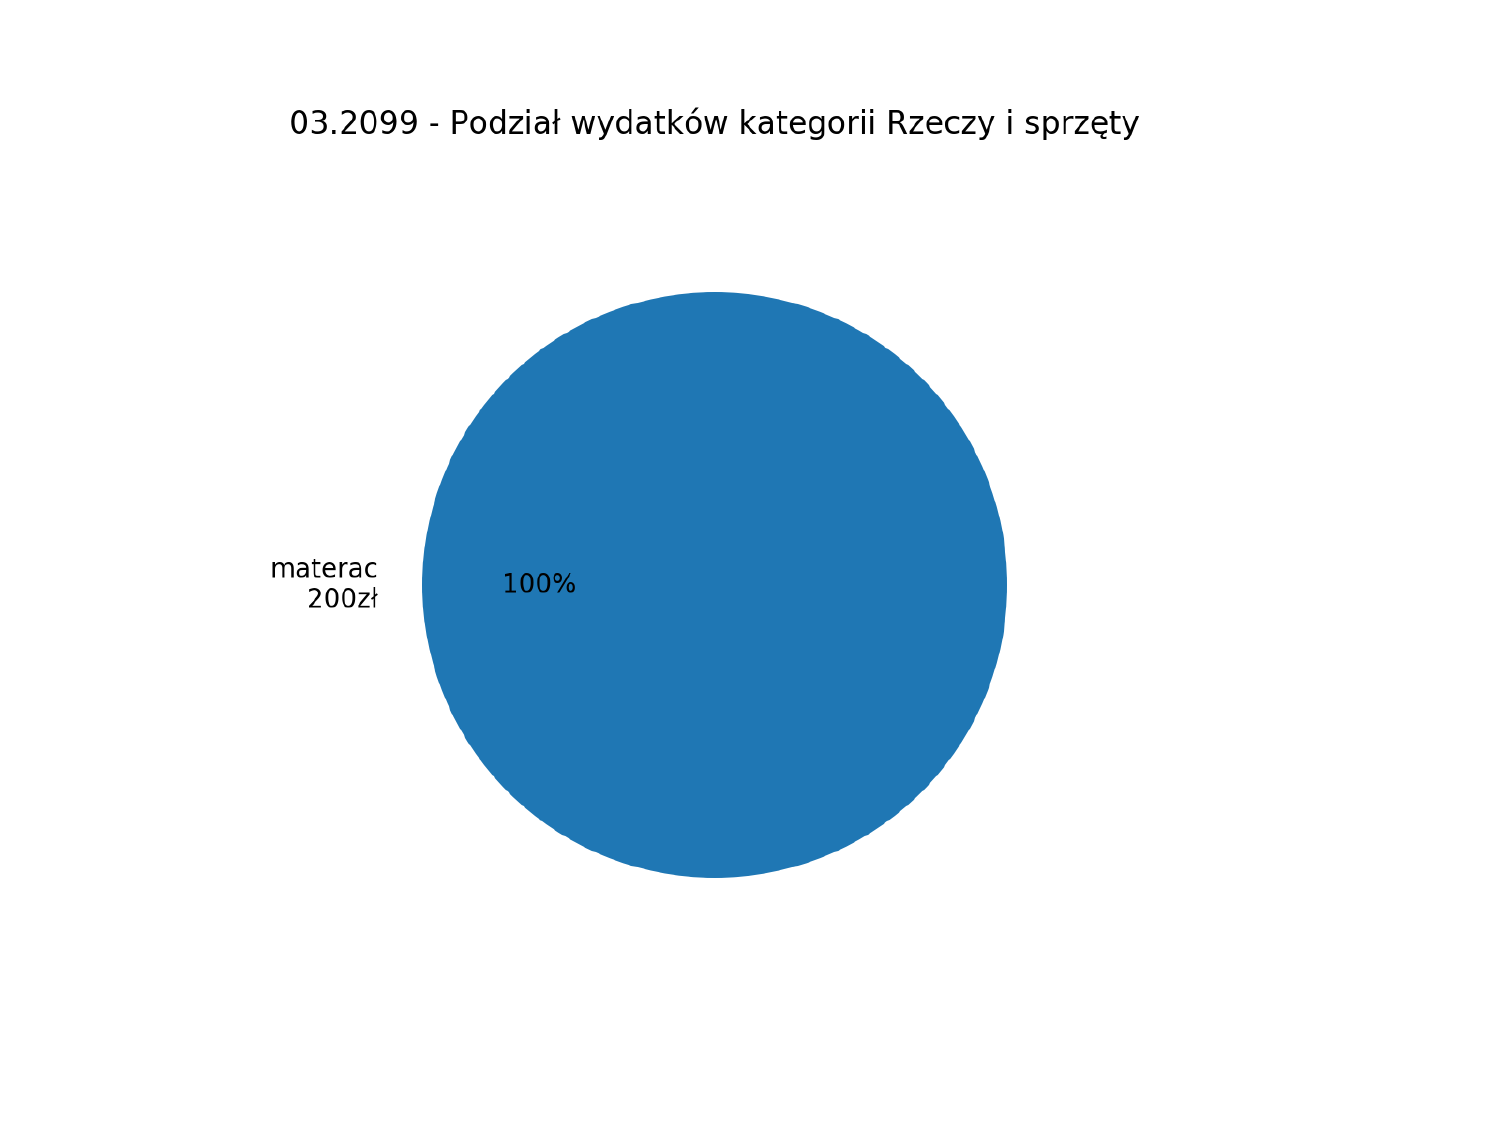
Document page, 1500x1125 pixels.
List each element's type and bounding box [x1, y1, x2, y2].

picture [179, 0, 1306, 1125]
